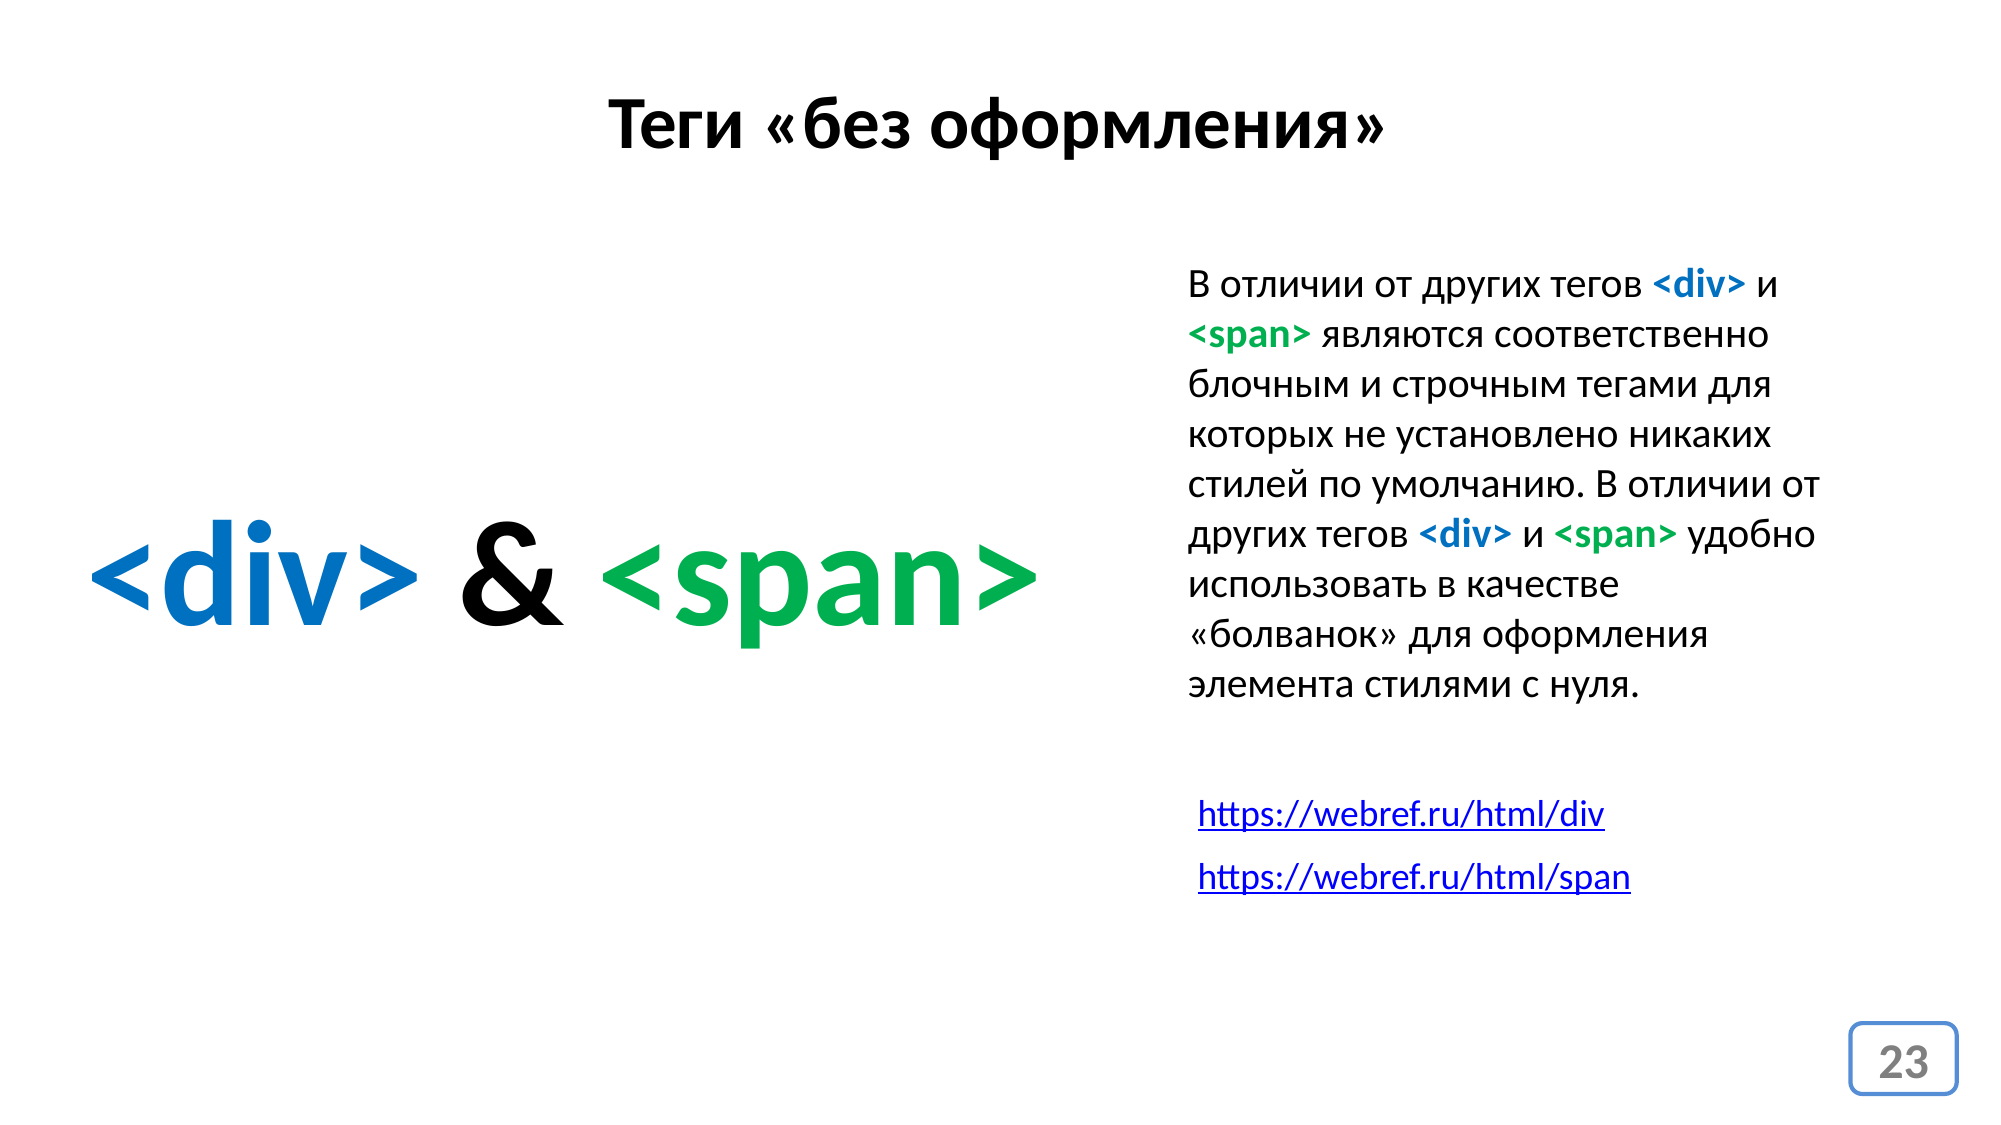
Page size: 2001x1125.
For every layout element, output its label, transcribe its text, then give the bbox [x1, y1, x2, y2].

text_box 23 [1848, 1021, 1959, 1097]
text_box <div> & <span> [71, 467, 1058, 663]
text_box https://webref.ru/html/div [1182, 781, 1621, 841]
text_box https://webref.ru/html/span [1182, 844, 1647, 905]
text_box Теги «без оформления» [0, 66, 2000, 172]
text_box В отличии от других тегов <div> и <span> являются соответственно блочным и строчным тегами для которых не установлено никаких стилей по умолчанию. В отличии от других тегов <div> и <span> удобно использовать в качестве «болванок» для оформления элемента стилями с нуля. [1173, 247, 1847, 713]
